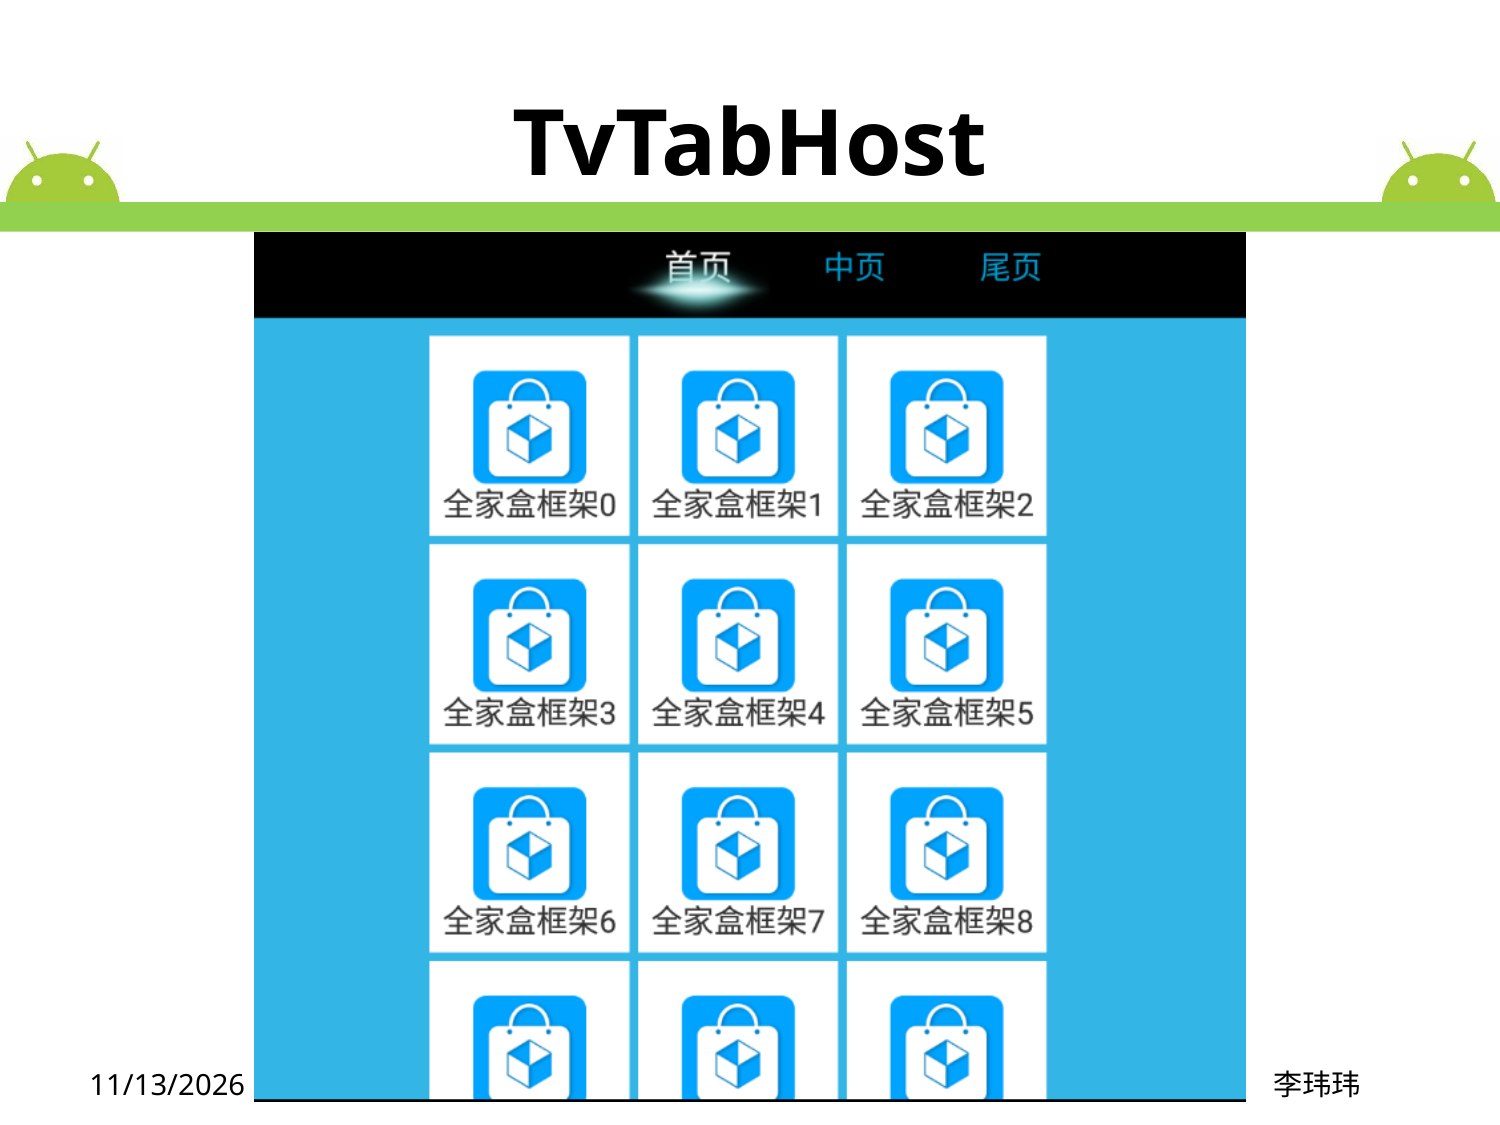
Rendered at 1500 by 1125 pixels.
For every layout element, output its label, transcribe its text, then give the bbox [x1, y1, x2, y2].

picture [254, 232, 1246, 1103]
title TvTabHost [75, 45, 1425, 233]
picture [1425, 137, 1500, 202]
picture [0, 137, 75, 202]
